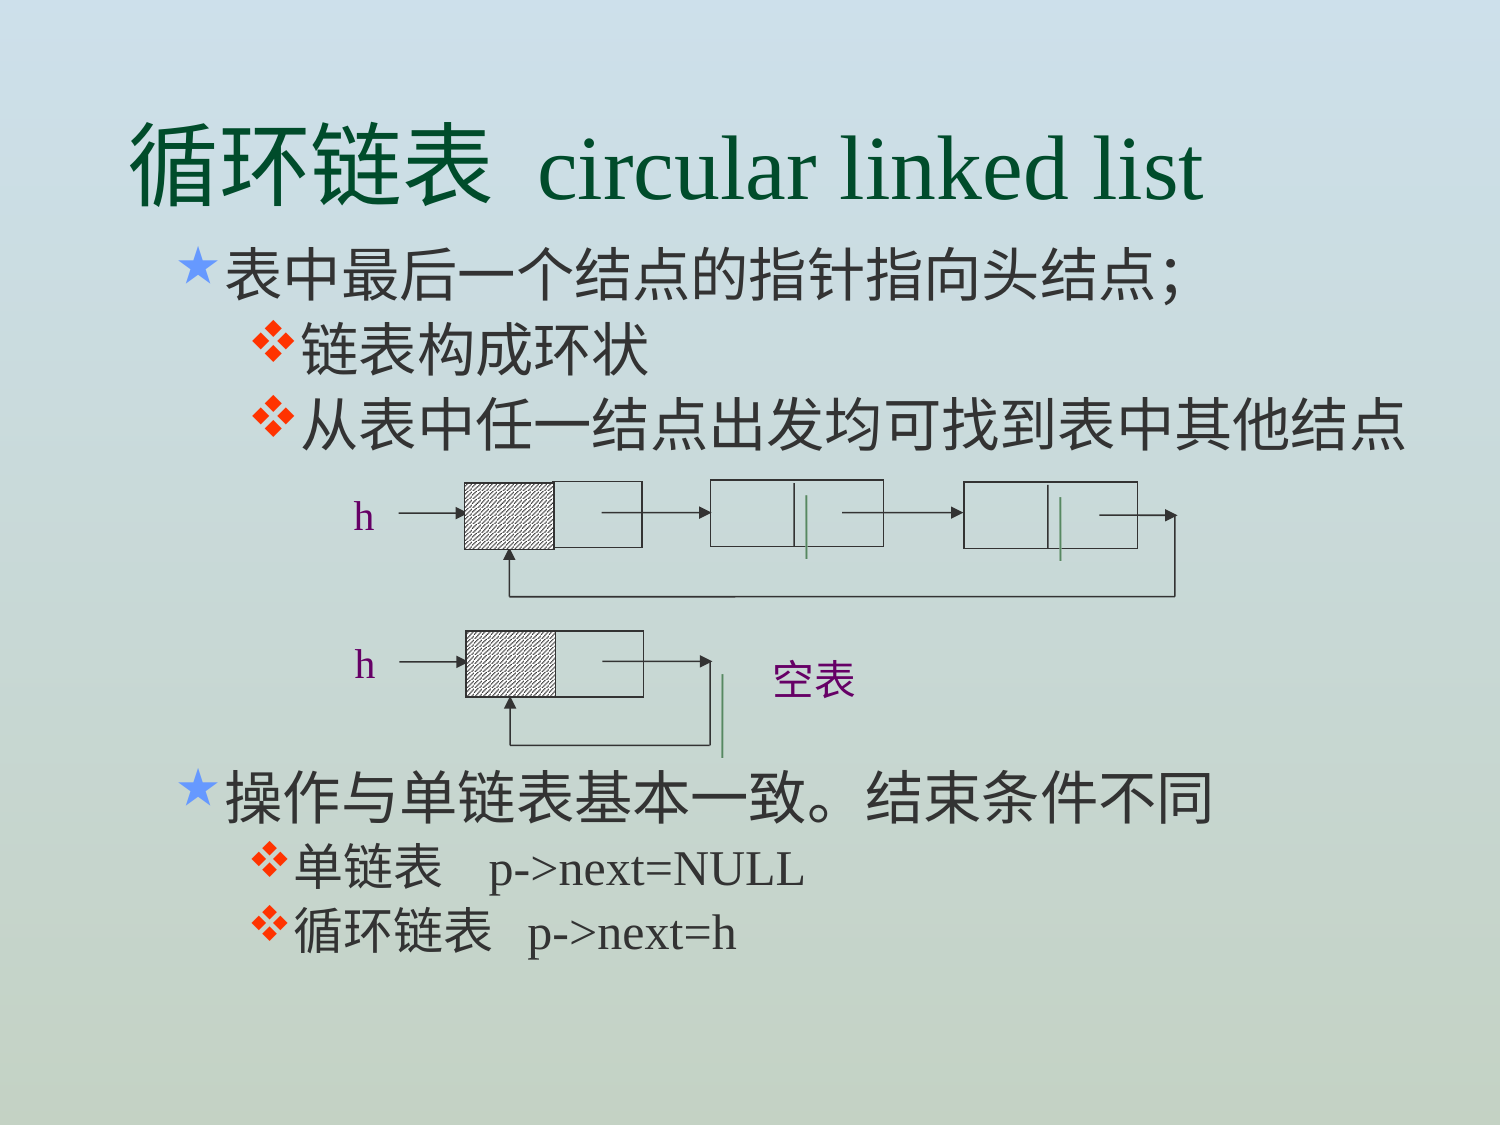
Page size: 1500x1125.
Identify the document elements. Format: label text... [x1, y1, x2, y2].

text_box 表中最后一个结点的指针指向头结点； 链表构成环状 从表中任一结点出发均可找到表中其他结点 操作与单链表基本一致。结束条件不同 单链表 p->next=NULL 循环链表 p->next=h [82, 239, 1477, 1069]
title 循环链表 circular linked list [112, 37, 1388, 225]
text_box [338, 480, 1178, 597]
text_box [339, 629, 871, 746]
